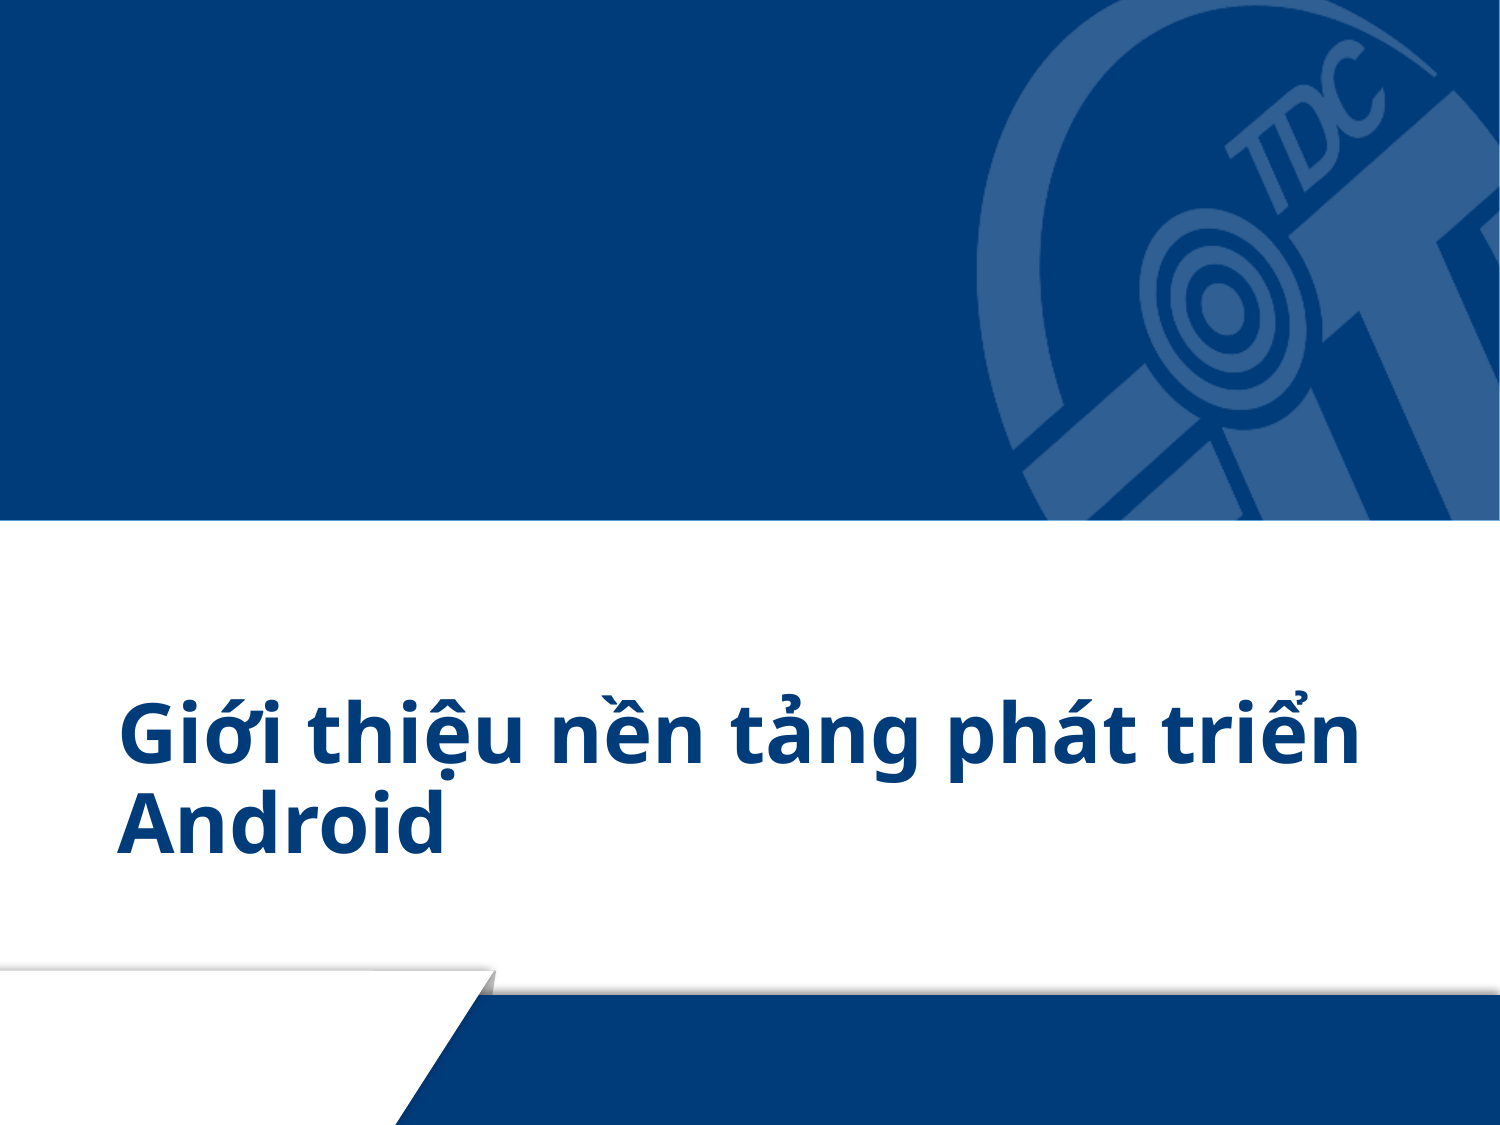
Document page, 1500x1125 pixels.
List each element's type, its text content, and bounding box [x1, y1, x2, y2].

title Giới thiệu nền tảng phát triển Android [102, 635, 1397, 928]
